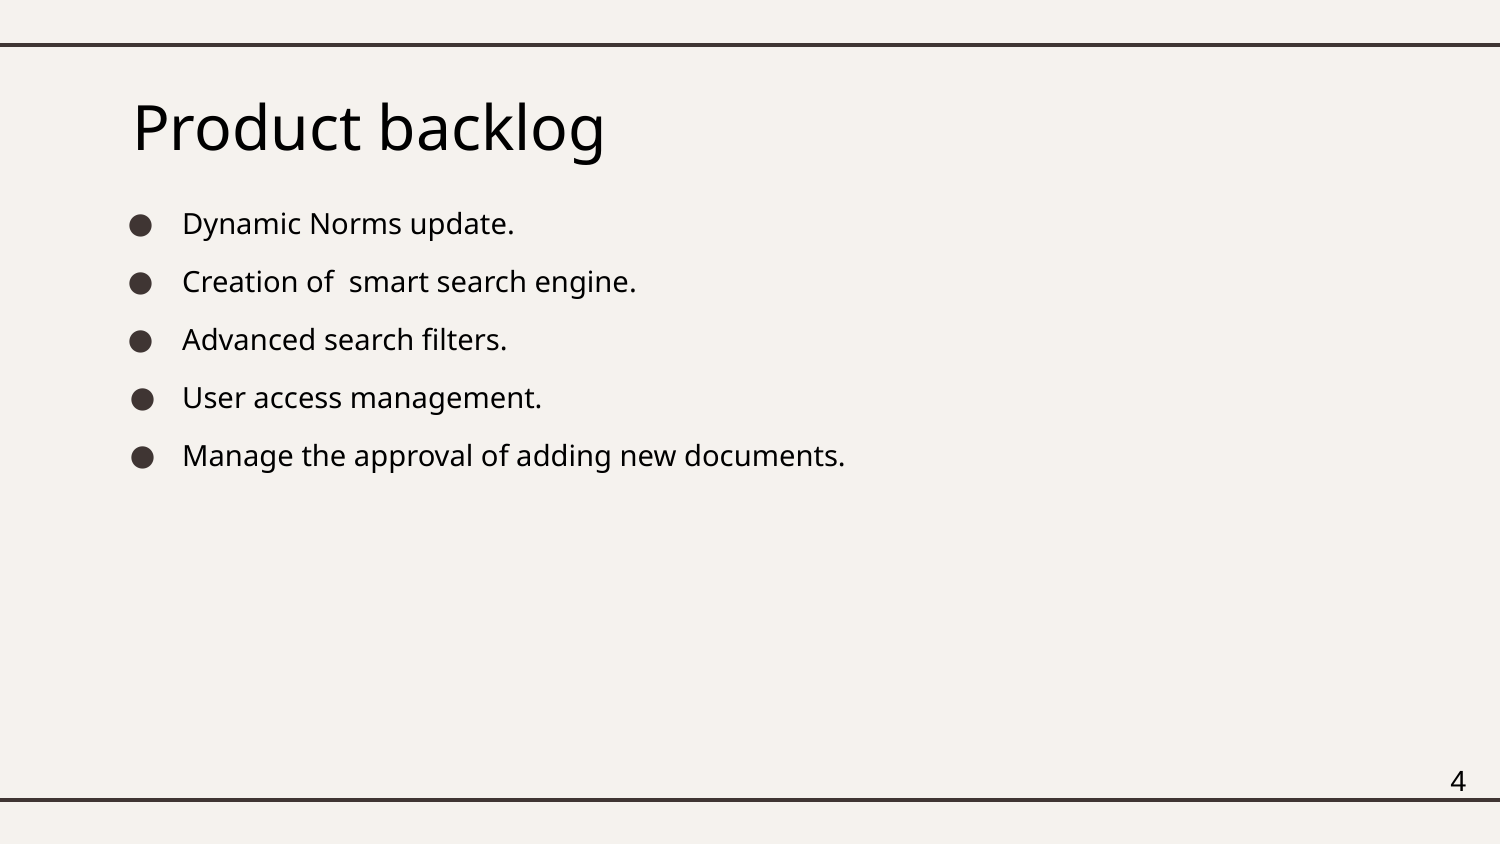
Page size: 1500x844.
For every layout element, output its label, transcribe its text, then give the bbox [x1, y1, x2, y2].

subtitle Dynamic Norms update. Creation of smart search engine. Advanced search filters. User access management. Manage the approval of adding new documents. [92, 166, 939, 561]
title Product backlog [116, 72, 822, 167]
text_box 4 [1435, 754, 1479, 805]
